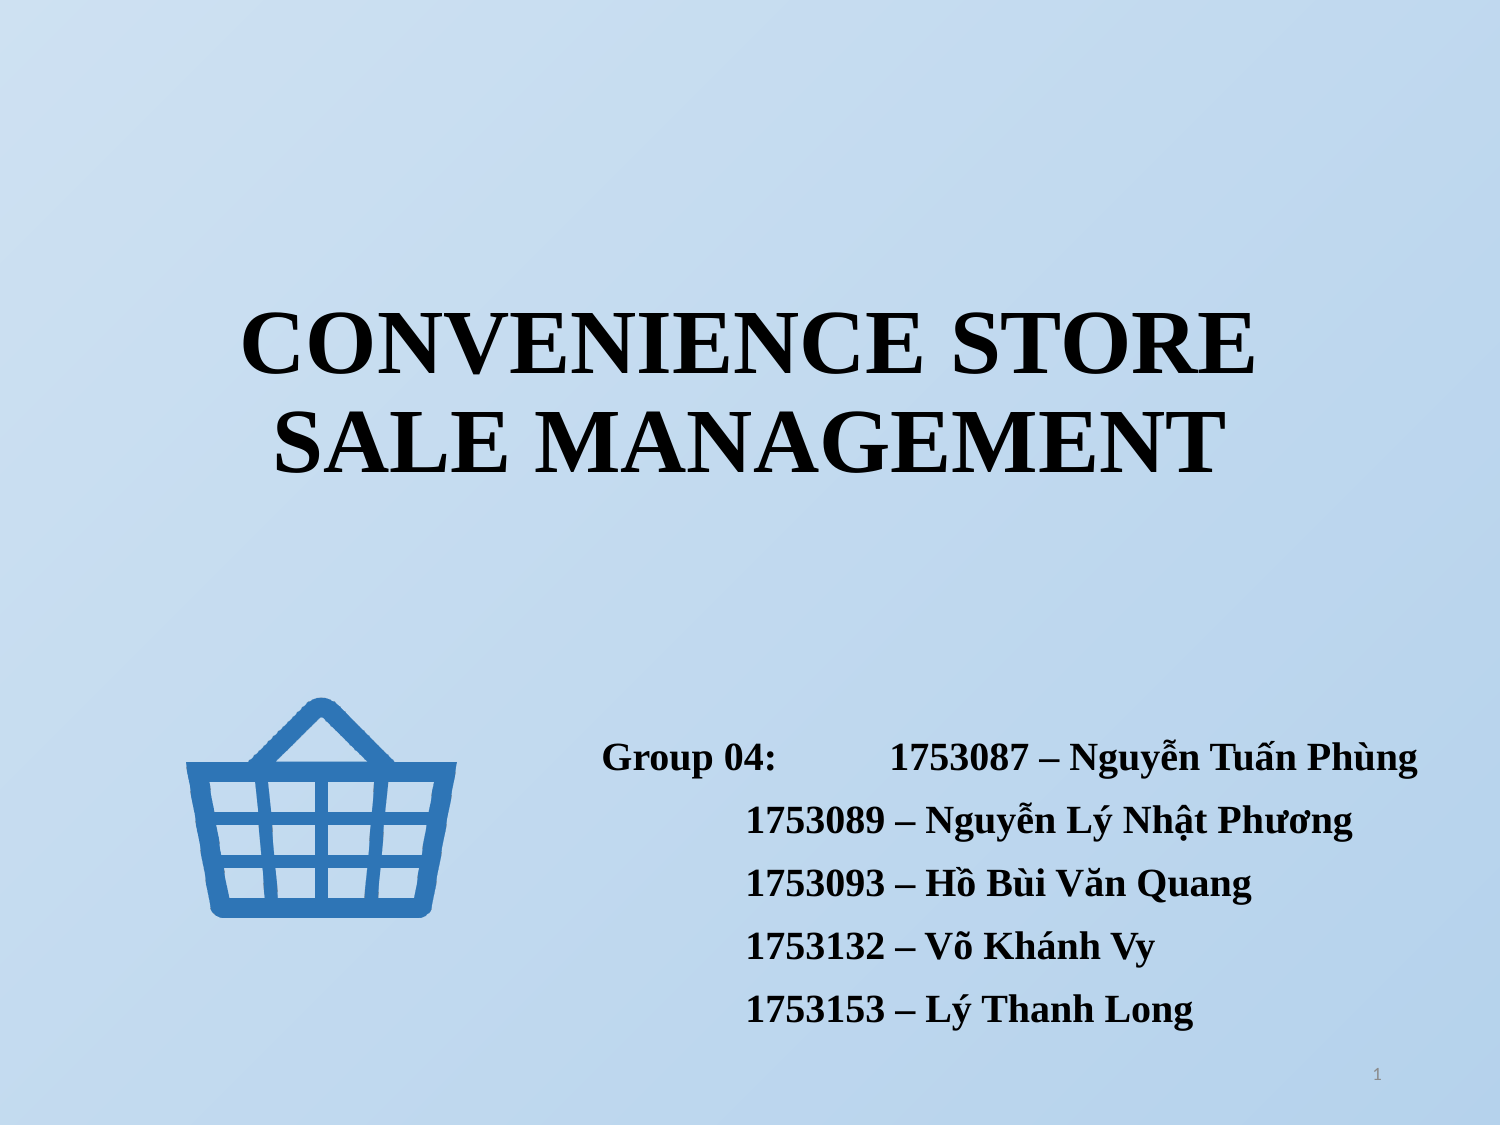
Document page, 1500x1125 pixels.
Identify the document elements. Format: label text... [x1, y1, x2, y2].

title CONVENIENCE STORE SALE MANAGEMENT [215, 249, 1285, 500]
subtitle Group 04: 1753087 – Nguyễn Tuấn Phùng 1753089 – Nguyễn Lý Nhật Phương 1753093 – Hồ Bùi Văn Quang 1753132 – Võ Khánh Vy 1753153 – Lý Thanh Long [586, 722, 1499, 1073]
slide_number 1 [1059, 1042, 1397, 1103]
picture [162, 649, 480, 967]
